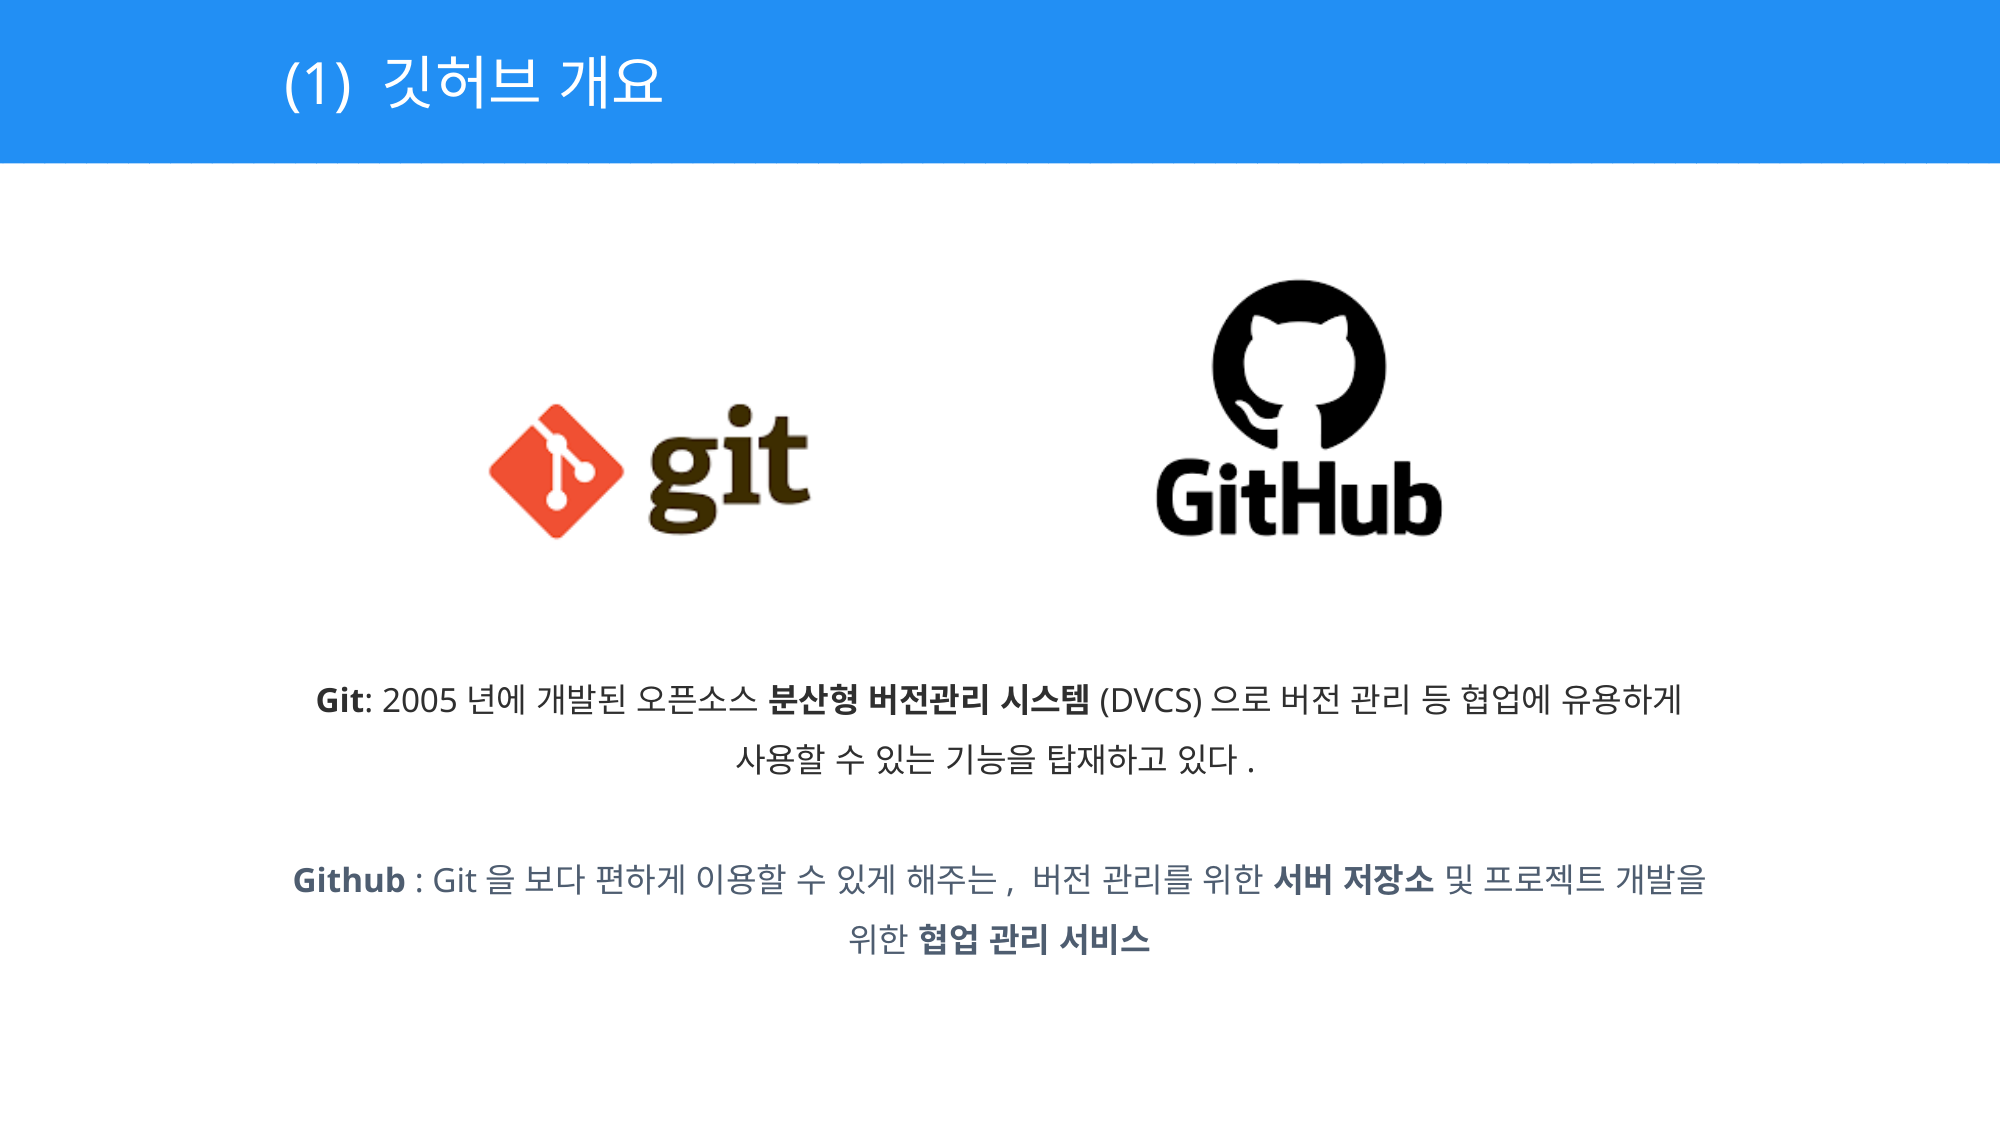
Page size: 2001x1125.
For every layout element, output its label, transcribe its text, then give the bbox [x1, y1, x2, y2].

text_box [0, 0, 2000, 164]
text_box (1) 깃허브 개요 [269, 38, 1861, 124]
picture [365, 288, 935, 657]
picture [1064, 276, 1534, 540]
text_box Git: 2005년에 개발된 오픈소스 분산형 버전관리 시스템(DVCS)으로 버전 관리 등 협업에 유용하게 사용할 수 있는 기능을 탑재하고 있다. Github : Git을 보다 편하게 이용할 수 있게 해주는, 버전 관리를 위한 서버 저장소 및 프로젝트 개발을 위한 협업 관리 서비스 [275, 652, 1725, 967]
